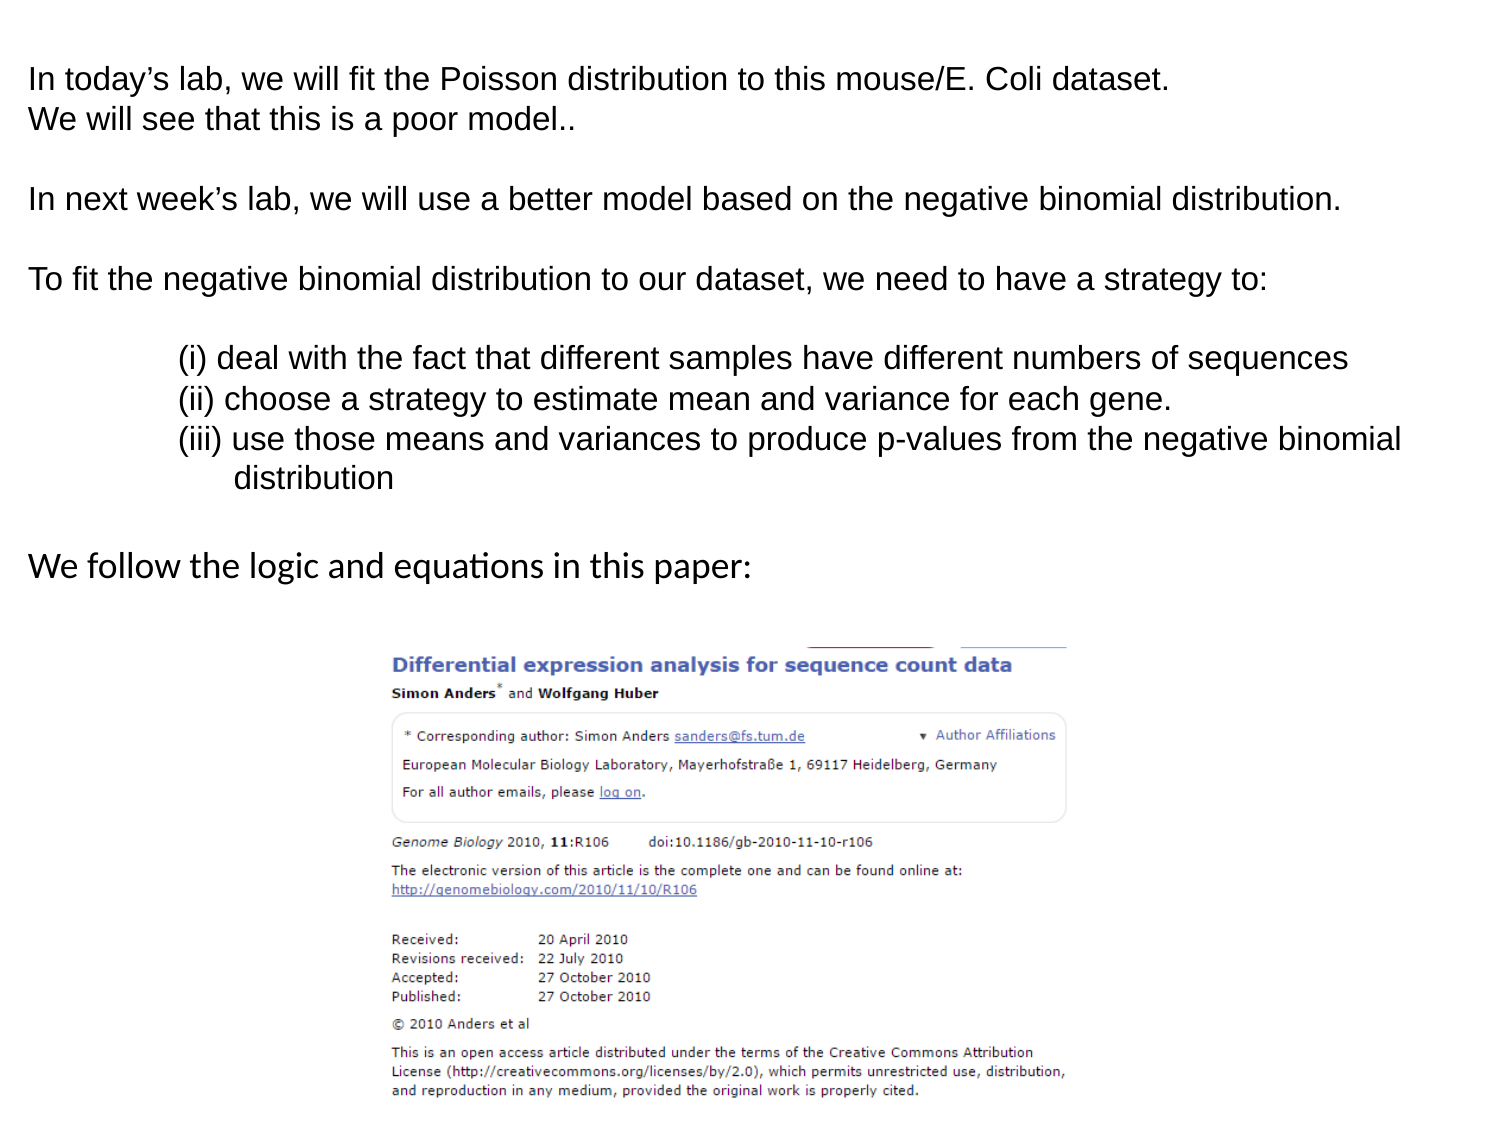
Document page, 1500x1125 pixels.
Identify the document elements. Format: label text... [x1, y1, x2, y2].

picture [387, 647, 1076, 1125]
text_box In today’s lab, we will fit the Poisson distribution to this mouse/E. Coli dataset. We will see that this is a poor model.. In next week’s lab, we will use a better model based on the negative binomial distribution. To fit the negative binomial distribution to our dataset, we need to have a strategy to: (i) deal with the fact that different samples have different numbers of sequences (ii) choose a strategy to estimate mean and variance for each gene. (iii) use those means and variances to produce p-values from the negative binomial distribution We follow the logic and equations in this paper: [13, 49, 1429, 594]
